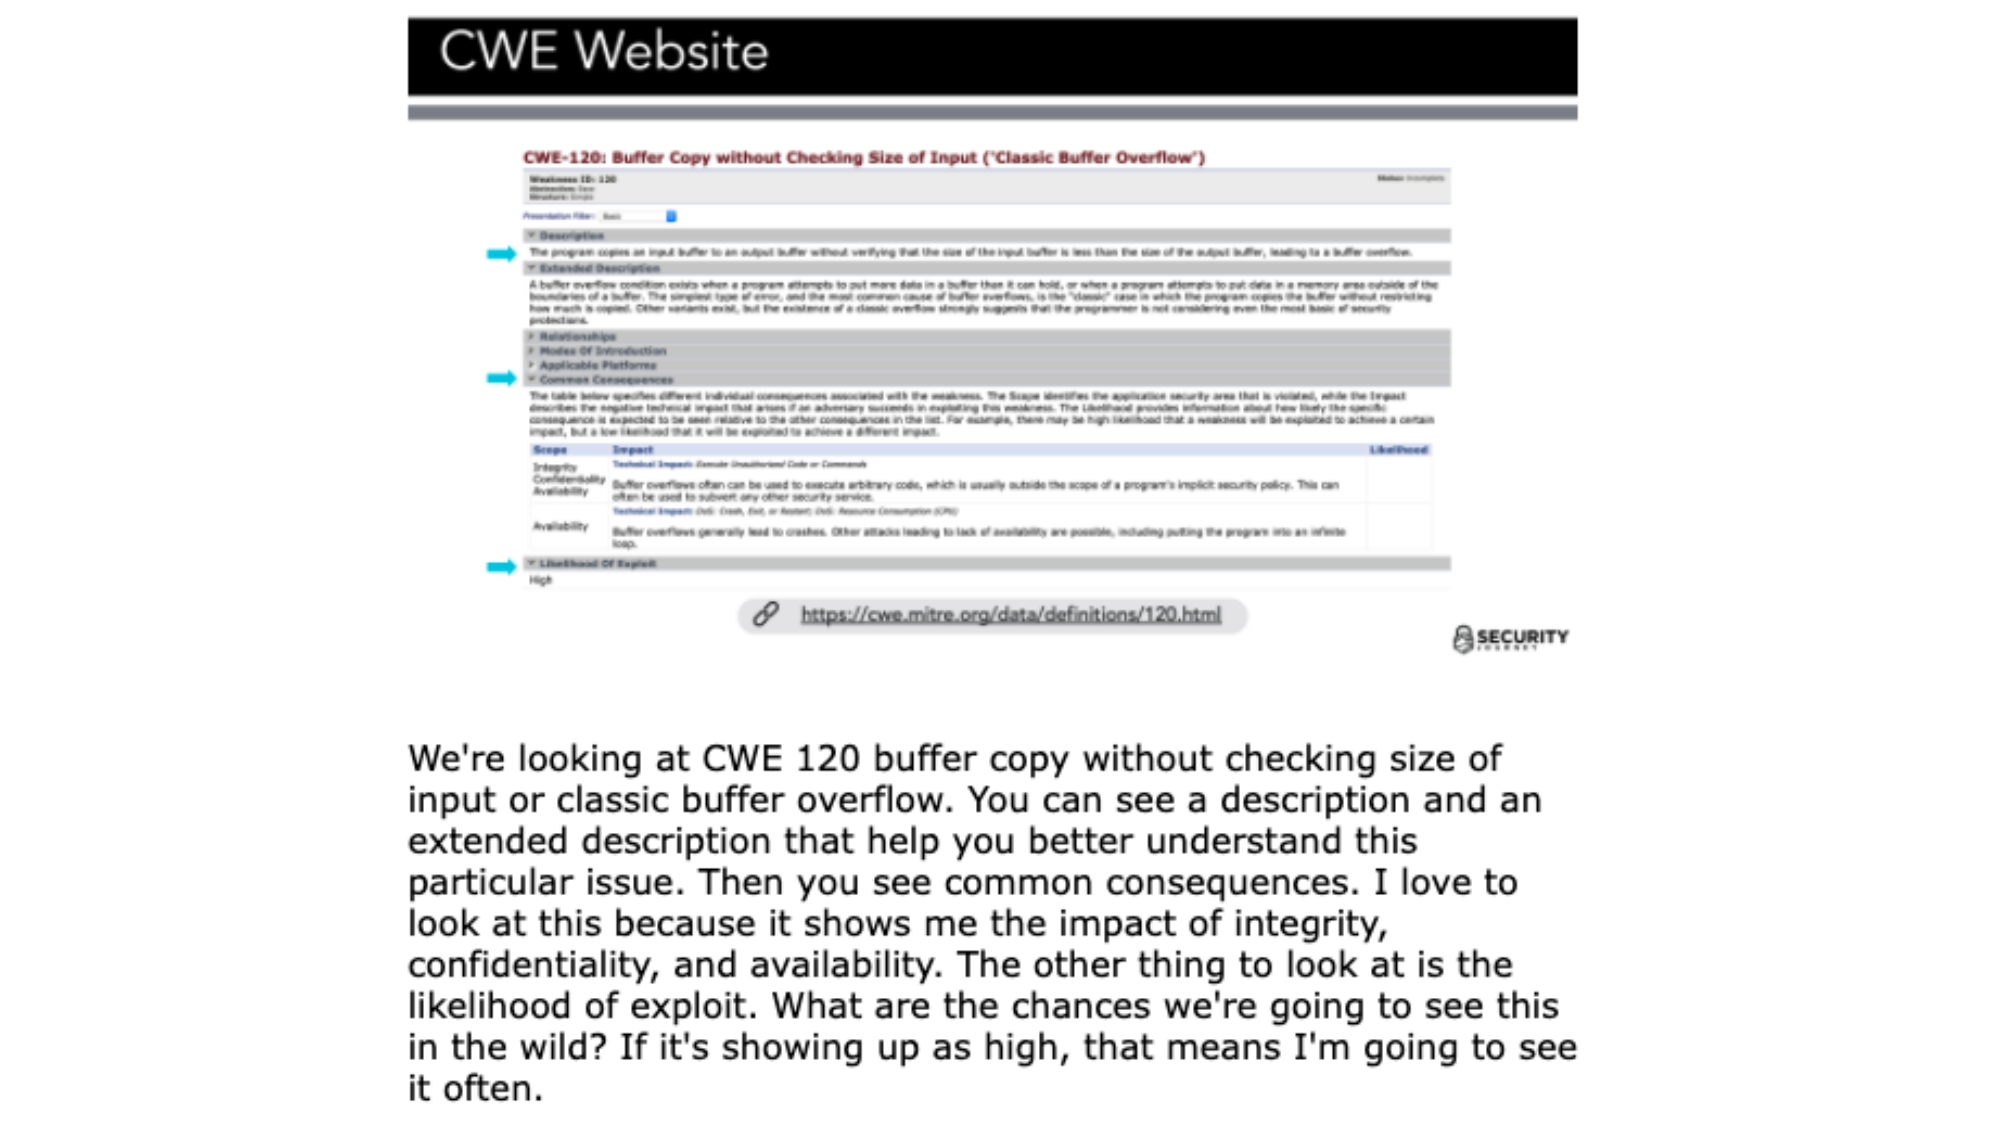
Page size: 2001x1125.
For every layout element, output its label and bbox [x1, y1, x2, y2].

picture [387, 0, 1613, 1125]
